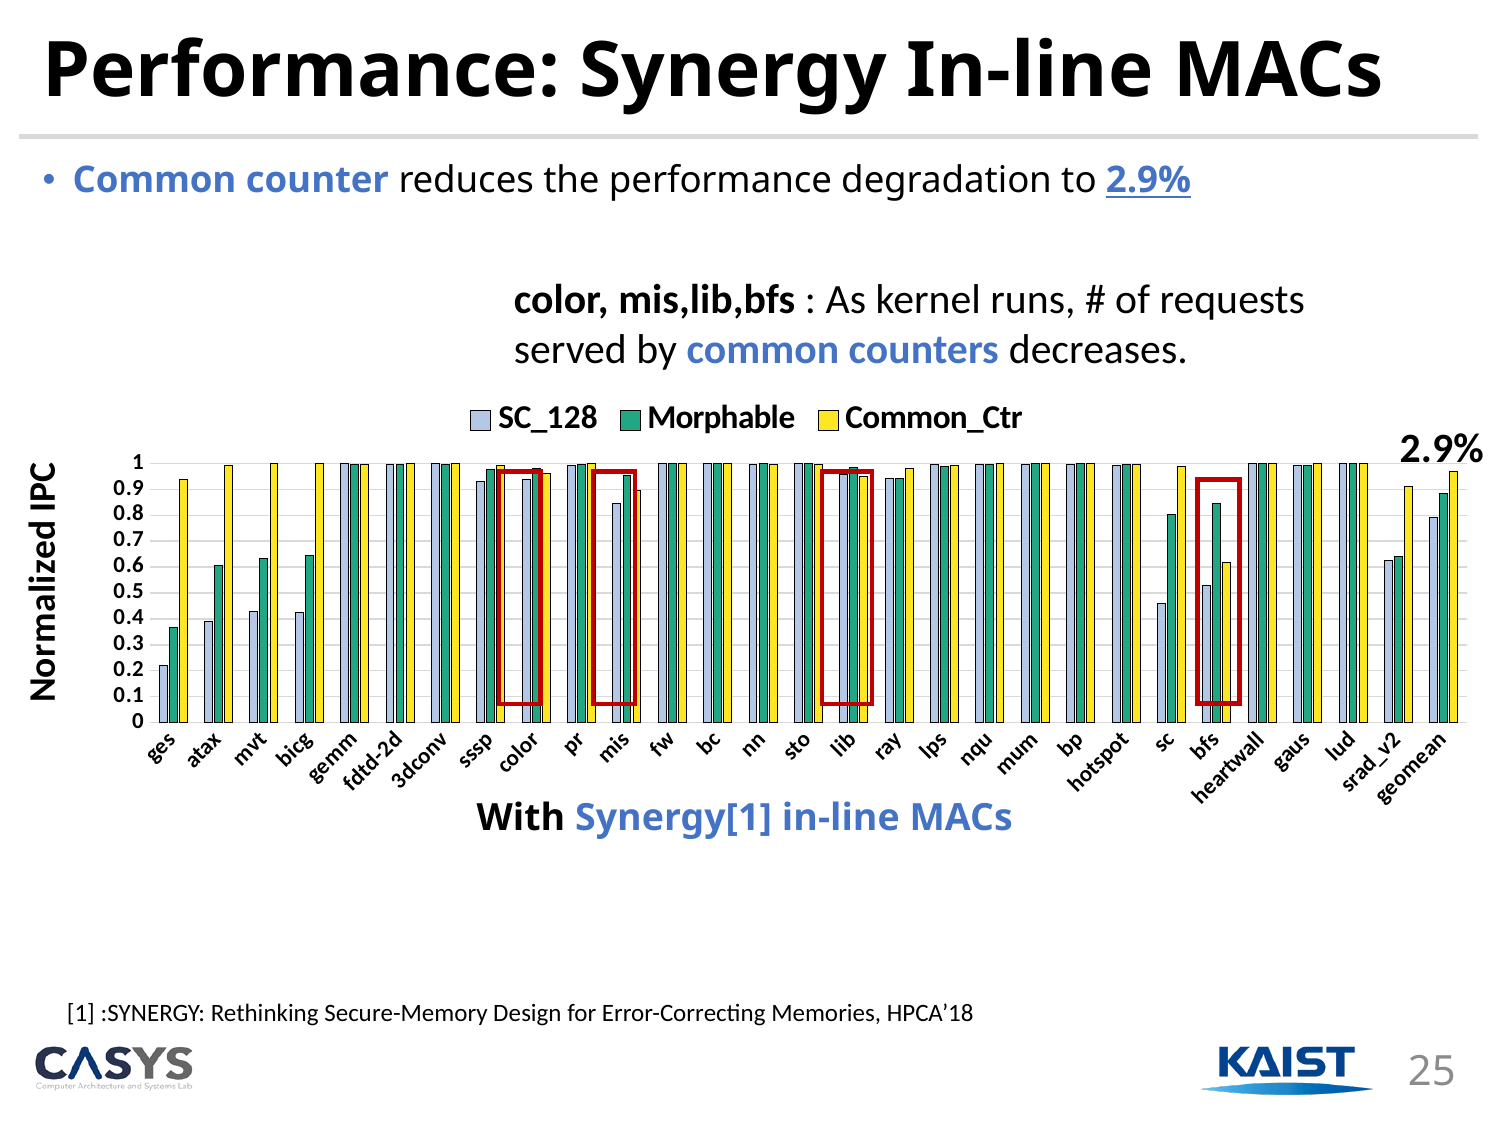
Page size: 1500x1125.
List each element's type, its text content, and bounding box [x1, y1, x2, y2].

title Performance: Synergy In-line MACs [27, 21, 1487, 122]
text_box With Synergy[1] in-line MACs [460, 819, 1040, 846]
chart [0, 386, 1497, 819]
list Common counter reduces the performance degradation to 2.9% [27, 153, 1487, 233]
text_box [1] :SYNERGY: Rethinking Secure-Memory Design for Error-Correcting Memories, HPCA’18 [52, 988, 1111, 1034]
picture [28, 1039, 201, 1096]
text_box color, mis,lib,bfs : As kernel runs, # of requests served by common counters decreases. [498, 263, 1415, 379]
picture [1184, 1042, 1390, 1099]
